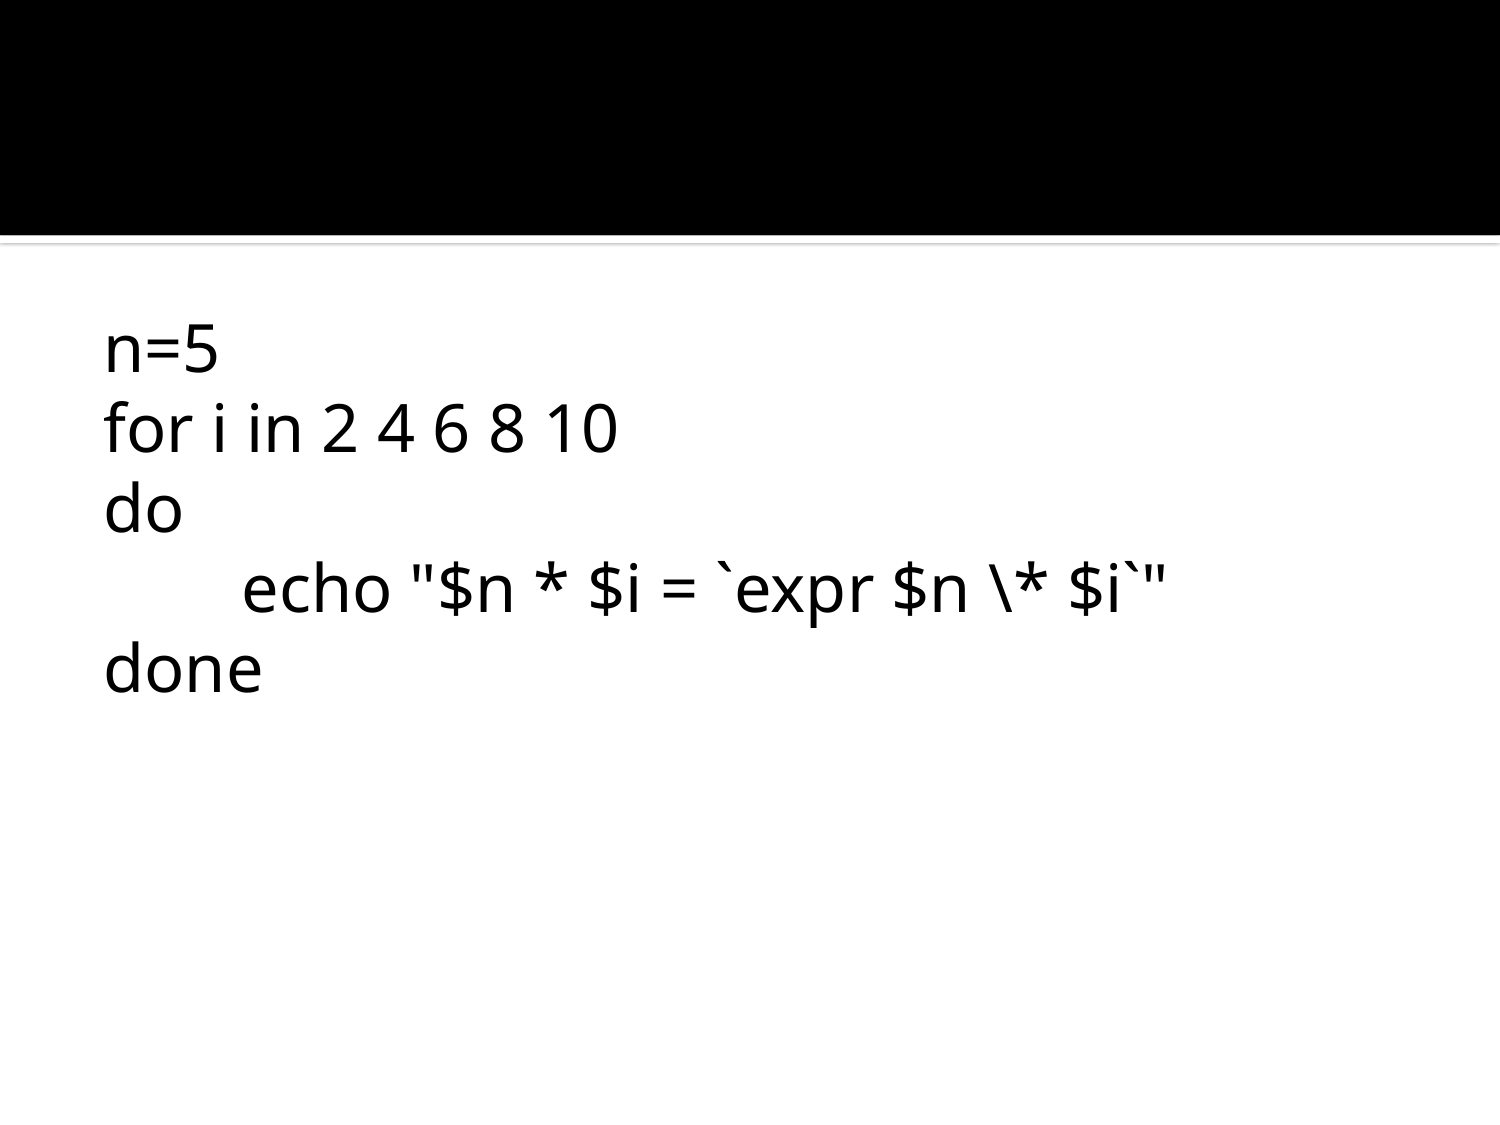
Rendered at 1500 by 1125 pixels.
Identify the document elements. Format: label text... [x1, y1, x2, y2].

list n=5 for i in 2 4 6 8 10 do echo "$n * $i = `expr $n \* $i`" done [75, 291, 1425, 1050]
